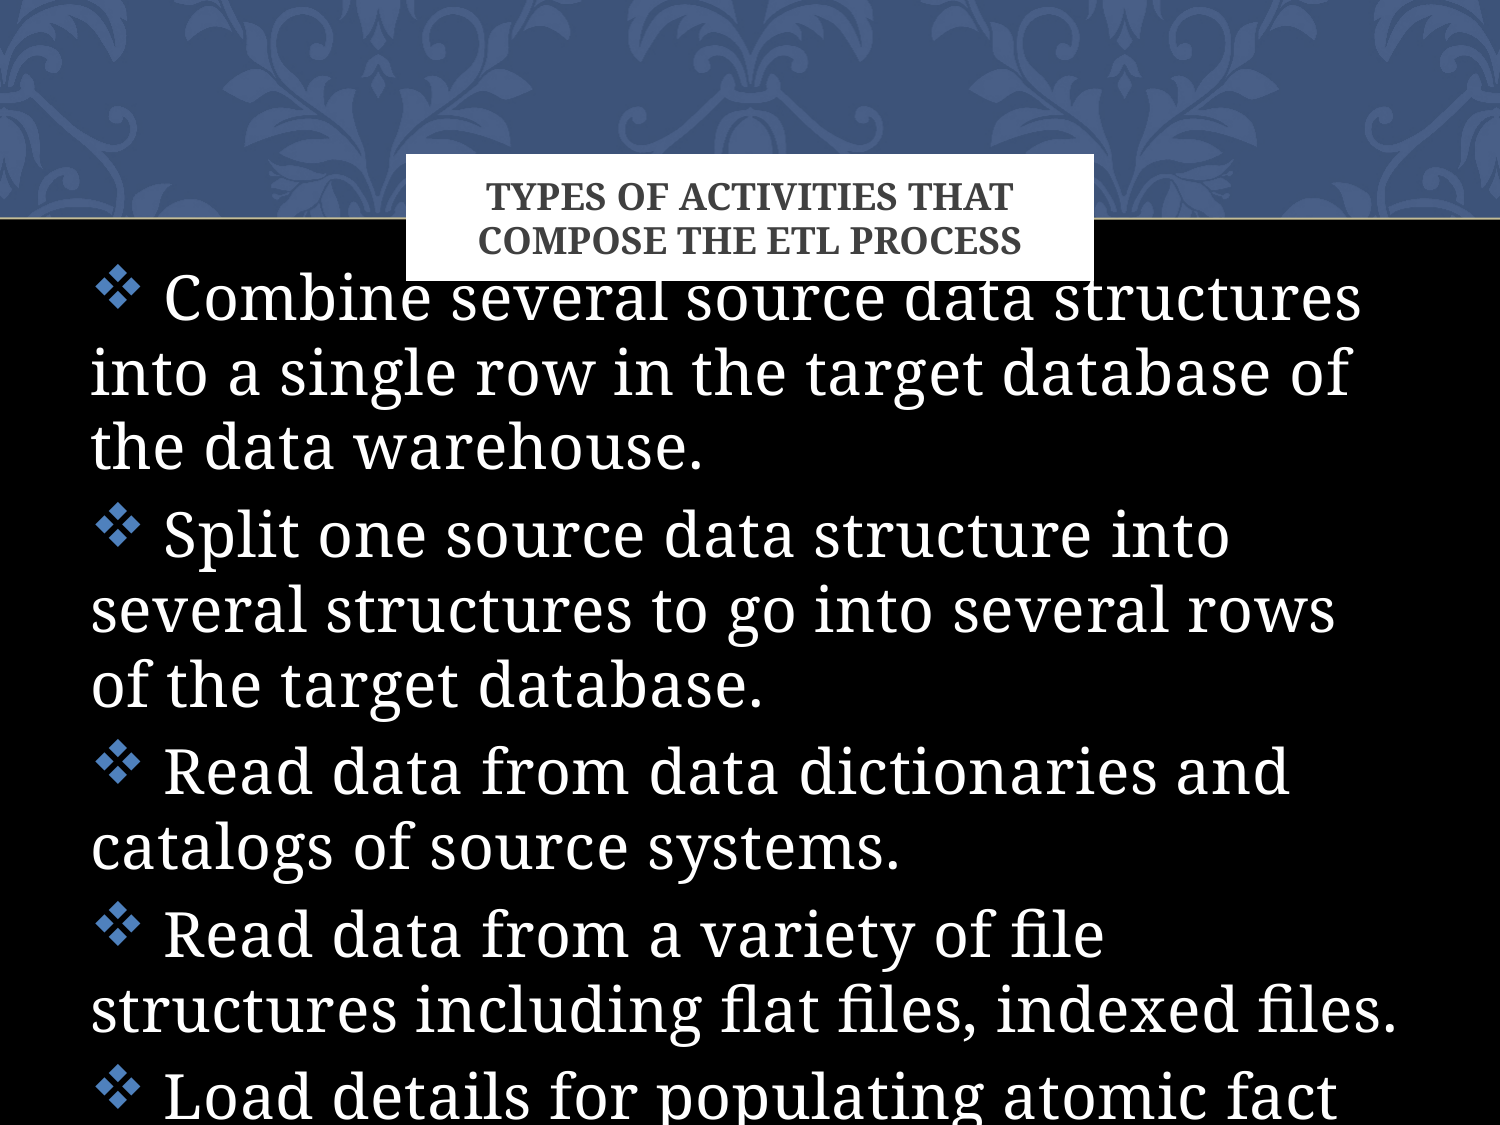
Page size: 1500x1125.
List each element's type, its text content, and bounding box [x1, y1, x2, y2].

title Types of activities that compose the ETL process [406, 154, 1094, 281]
list Combine several source data structures into a single row in the target database of the data warehouse. Split one source data structure into several structures to go into several rows of the target database. Read data from data dictionaries and catalogs of source systems. Read data from a variety of file structures including flat files, indexed files. Load details for populating atomic fact tables. [75, 249, 1425, 1050]
